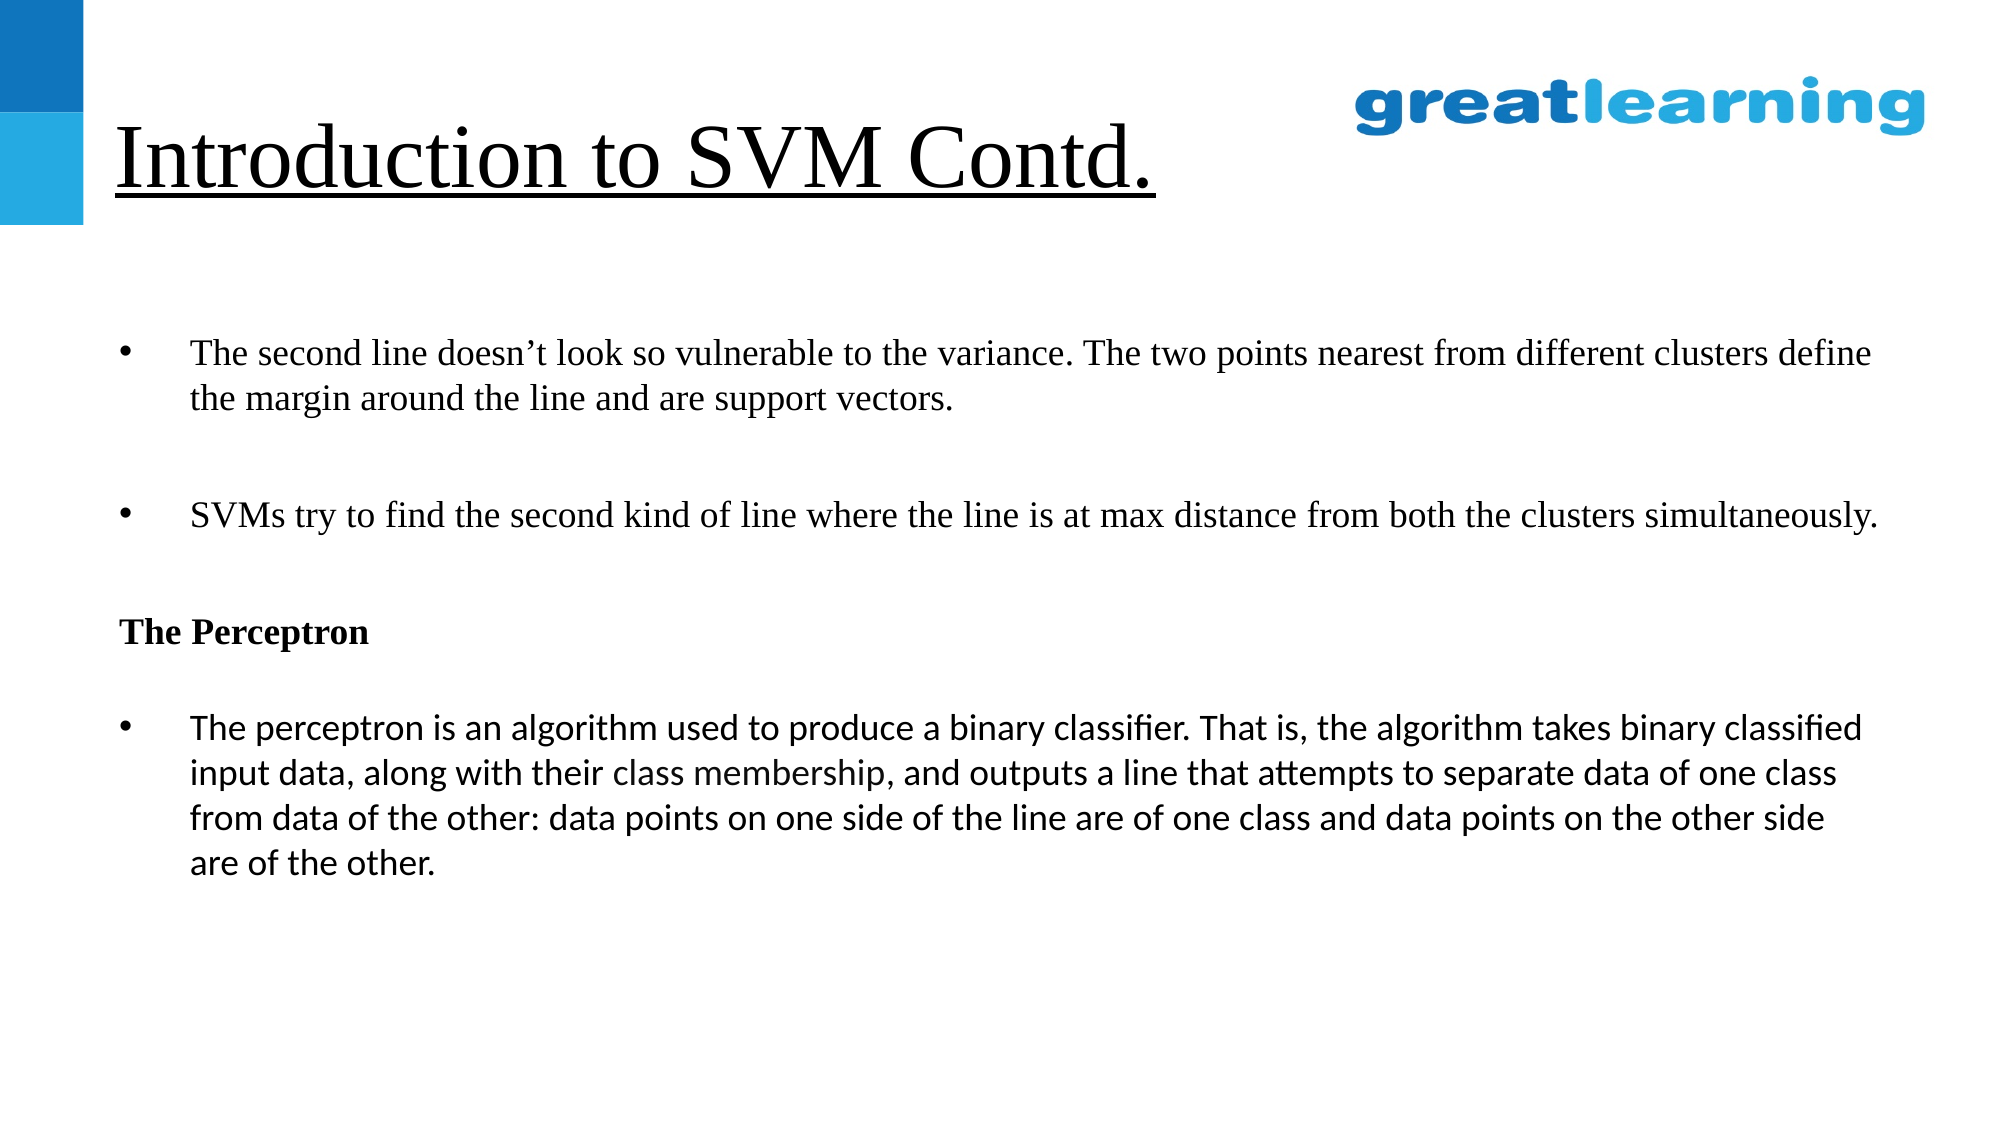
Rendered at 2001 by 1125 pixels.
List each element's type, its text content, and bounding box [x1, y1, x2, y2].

list The second line doesn’t look so vulnerable to the variance. The two points nearest from different clusters define the margin around the line and are support vectors. SVMs try to find the second kind of line where the line is at max distance from both the clusters simultaneously. The Perceptron The perceptron is an algorithm used to produce a binary classifier. That is, the algorithm takes binary classified input data, along with their class membership, and outputs a line that attempts to separate data of one class from data of the other: data points on one side of the line are of one class and data points on the other side are of the other. [99, 262, 1900, 1005]
title Introduction to SVM Contd. [99, 57, 1900, 246]
picture [1344, 52, 1936, 145]
